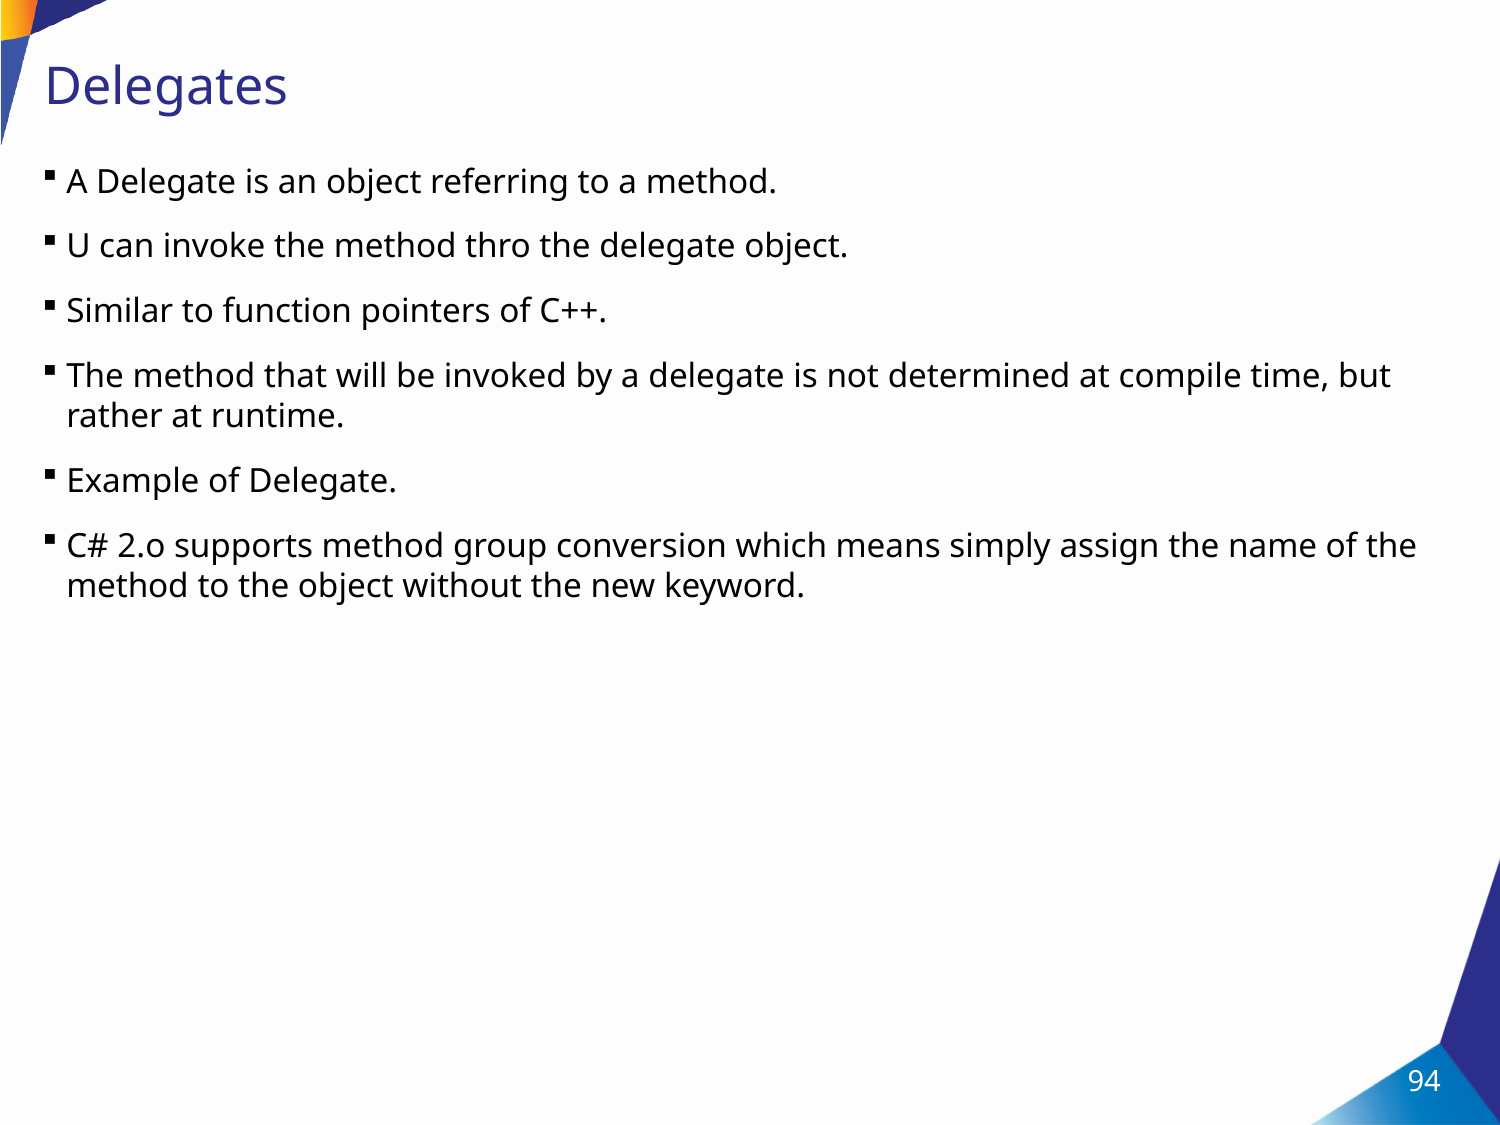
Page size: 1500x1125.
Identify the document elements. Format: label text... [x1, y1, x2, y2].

picture [0, 0, 110, 145]
title Delegates [43, 52, 1455, 117]
picture [1288, 854, 1500, 1125]
list A Delegate is an object referring to a method. U can invoke the method thro the delegate object. Similar to function pointers of C++. The method that will be invoked by a delegate is not determined at compile time, but rather at runtime. Example of Delegate. C# 2.o supports method group conversion which means simply assign the name of the method to the object without the new keyword. [42, 159, 1456, 1021]
